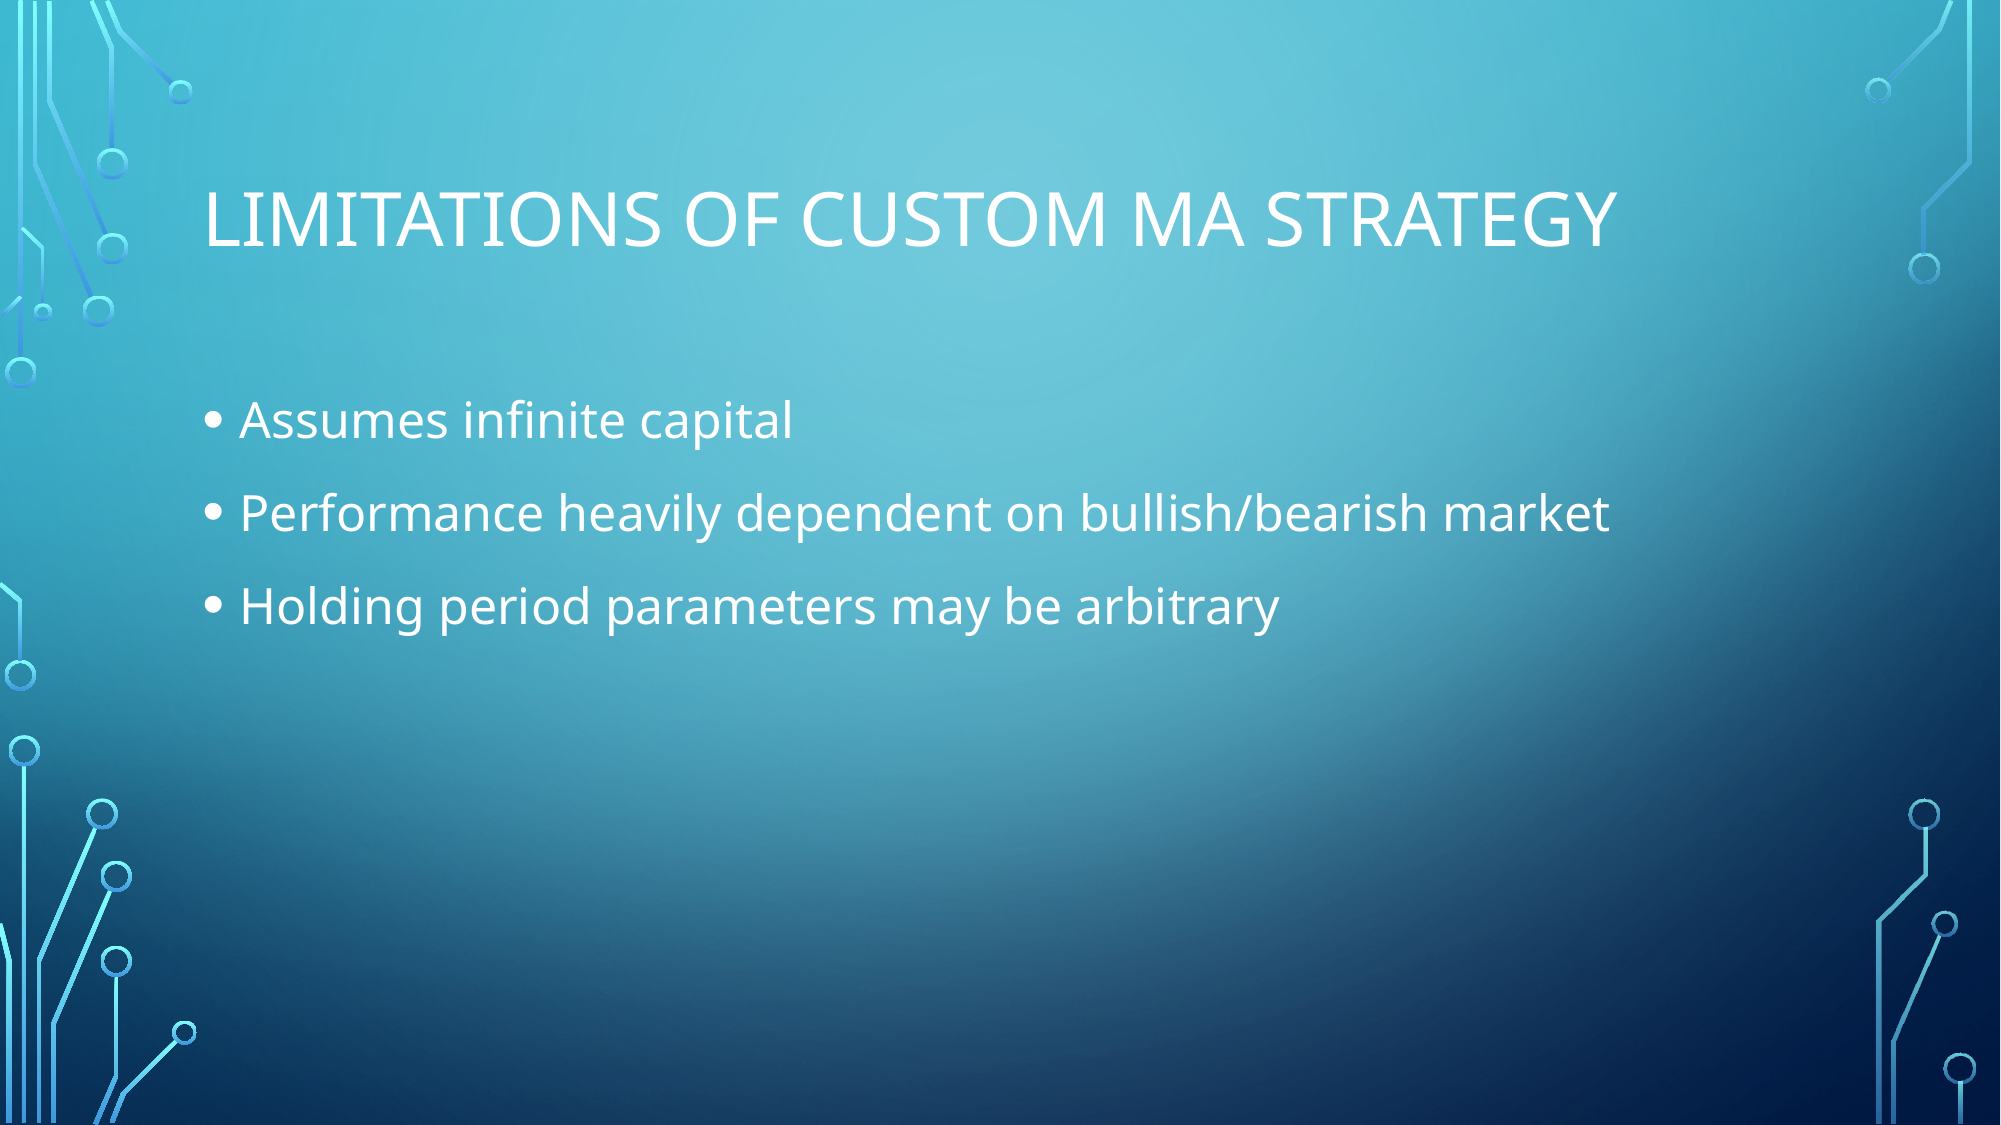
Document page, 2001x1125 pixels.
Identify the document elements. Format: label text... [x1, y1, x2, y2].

list Assumes infinite capital Performance heavily dependent on bullish/bearish market Holding period parameters may be arbitrary [187, 369, 1813, 950]
title Limitations of custom MA strategy [187, 101, 1813, 344]
